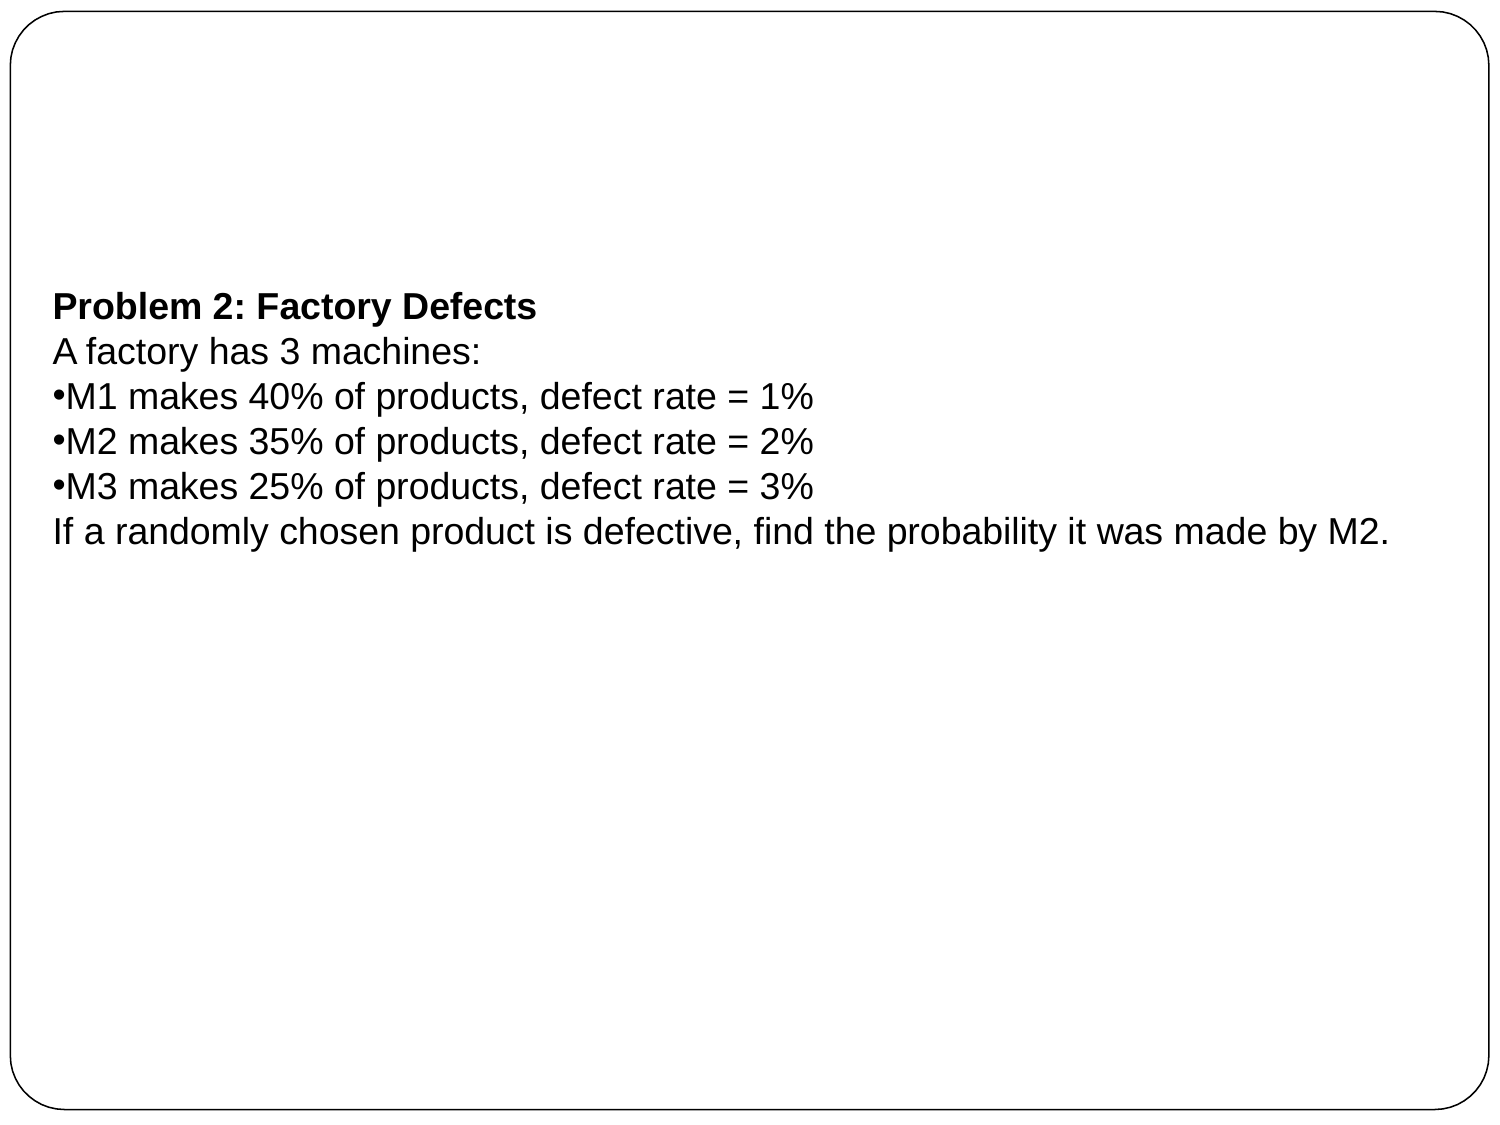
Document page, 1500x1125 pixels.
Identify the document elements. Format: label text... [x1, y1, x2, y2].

text_box Problem 2: Factory Defects A factory has 3 machines: M1 makes 40% of products, defect rate = 1% M2 makes 35% of products, defect rate = 2% M3 makes 25% of products, defect rate = 3% If a randomly chosen product is defective, find the probability it was made by M2. [37, 274, 1463, 560]
